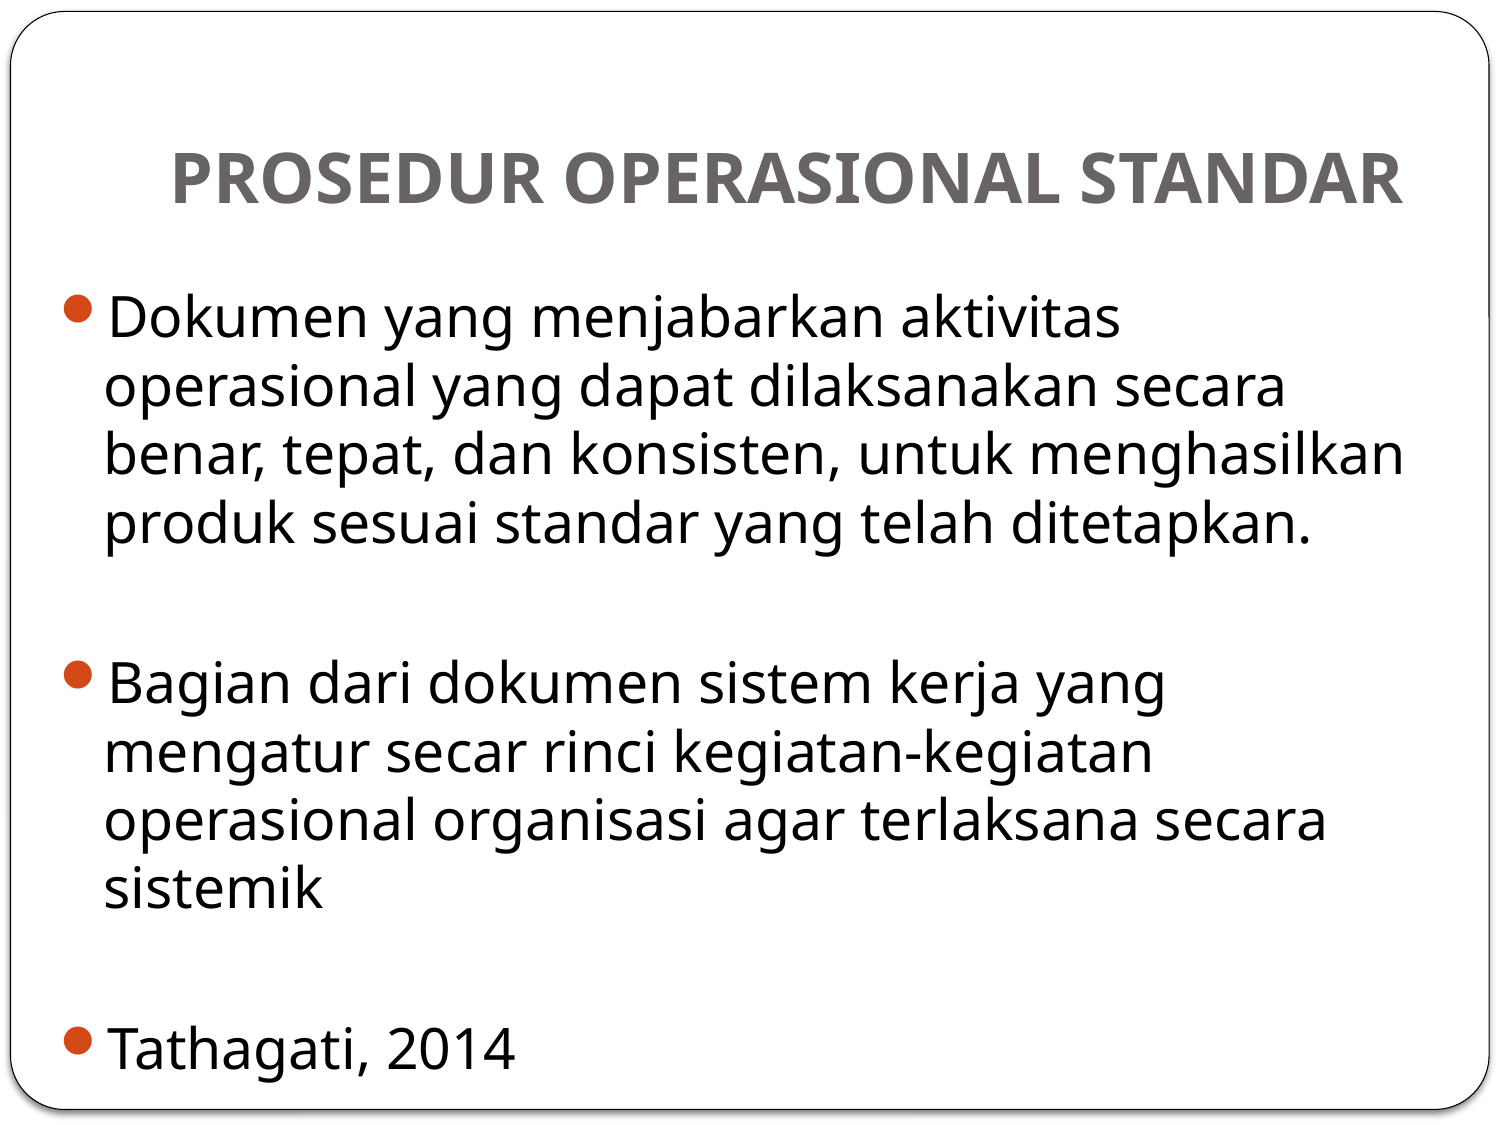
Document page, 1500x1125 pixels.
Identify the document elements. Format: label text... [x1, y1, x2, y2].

title PROSEDUR OPERASIONAL STANDAR [150, 45, 1425, 233]
list Dokumen yang menjabarkan aktivitas operasional yang dapat dilaksanakan secara benar, tepat, dan konsisten, untuk menghasilkan produk sesuai standar yang telah ditetapkan. Bagian dari dokumen sistem kerja yang mengatur secar rinci kegiatan-kegiatan operasional organisasi agar terlaksana secara sistemik Tathagati, 2014 [45, 273, 1455, 1094]
